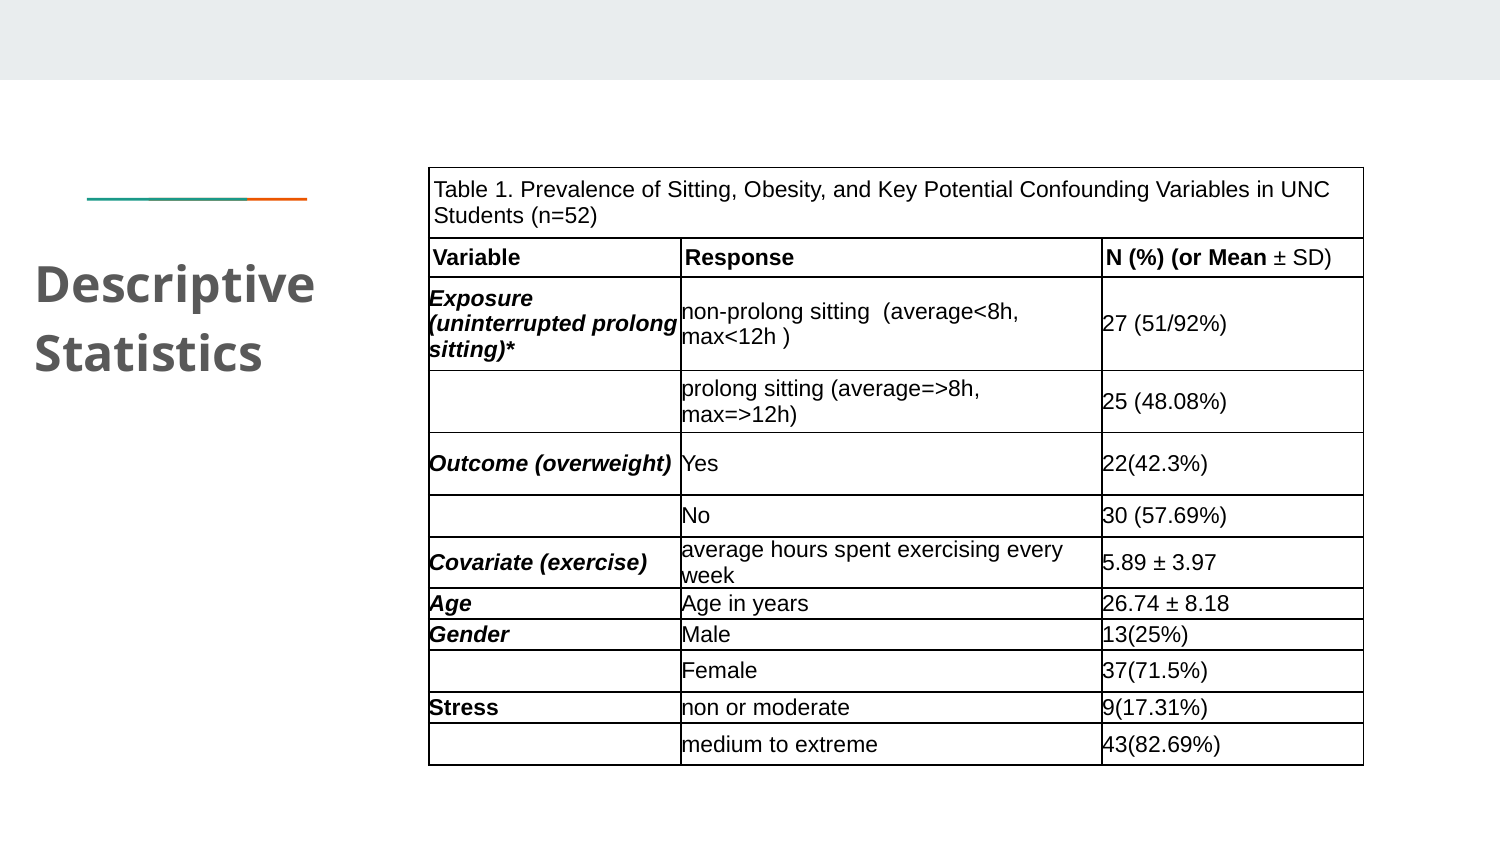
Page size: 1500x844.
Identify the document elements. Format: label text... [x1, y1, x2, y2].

table_cell Female [682, 651, 1101, 691]
table_cell 30 (57.69%) [1103, 496, 1363, 536]
table_cell Outcome (overweight) [430, 433, 680, 494]
table_cell N (%) (or Mean ± SD) [1103, 239, 1363, 276]
table_cell Covariate (exercise) [430, 538, 680, 587]
table_cell Male [682, 620, 1101, 649]
table_cell [430, 724, 680, 764]
table_cell No [682, 496, 1101, 536]
table_cell medium to extreme [682, 724, 1101, 764]
table_cell Age [430, 589, 680, 618]
table_cell average hours spent exercising every week [682, 538, 1101, 587]
table_cell Gender [430, 620, 680, 649]
table_cell 9(17.31%) [1103, 693, 1363, 722]
table_cell prolong sitting (average=>8h, max=>12h) [682, 371, 1101, 432]
table_cell 37(71.5%) [1103, 651, 1363, 691]
table_header Table 1. Prevalence of Sitting, Obesity, and Key Potential Confounding Variables in UNC Students (n=52) [430, 168, 1363, 237]
table_cell non-prolong sitting (average<8h, max<12h ) [682, 278, 1101, 370]
table_cell Yes [682, 433, 1101, 494]
table_cell 5.89 ± 3.97 [1103, 538, 1363, 587]
table_cell Age in years [682, 589, 1101, 618]
table_cell [430, 651, 680, 691]
table_cell 22(42.3%) [1103, 433, 1363, 494]
list Descriptive Statistics [19, 228, 396, 600]
table_cell Exposure (uninterrupted prolong sitting)* [430, 278, 680, 370]
table_cell [430, 496, 680, 536]
table_cell Stress [430, 693, 680, 722]
table_cell non or moderate [682, 693, 1101, 722]
table_cell 27 (51/92%) [1103, 278, 1363, 370]
table_cell [430, 371, 680, 432]
table_cell Variable [430, 239, 680, 276]
table_cell 43(82.69%) [1103, 724, 1363, 764]
table_cell Response [682, 239, 1101, 276]
table_cell 13(25%) [1103, 620, 1363, 649]
table_cell 25 (48.08%) [1103, 371, 1363, 432]
table_cell 26.74 ± 8.18 [1103, 589, 1363, 618]
